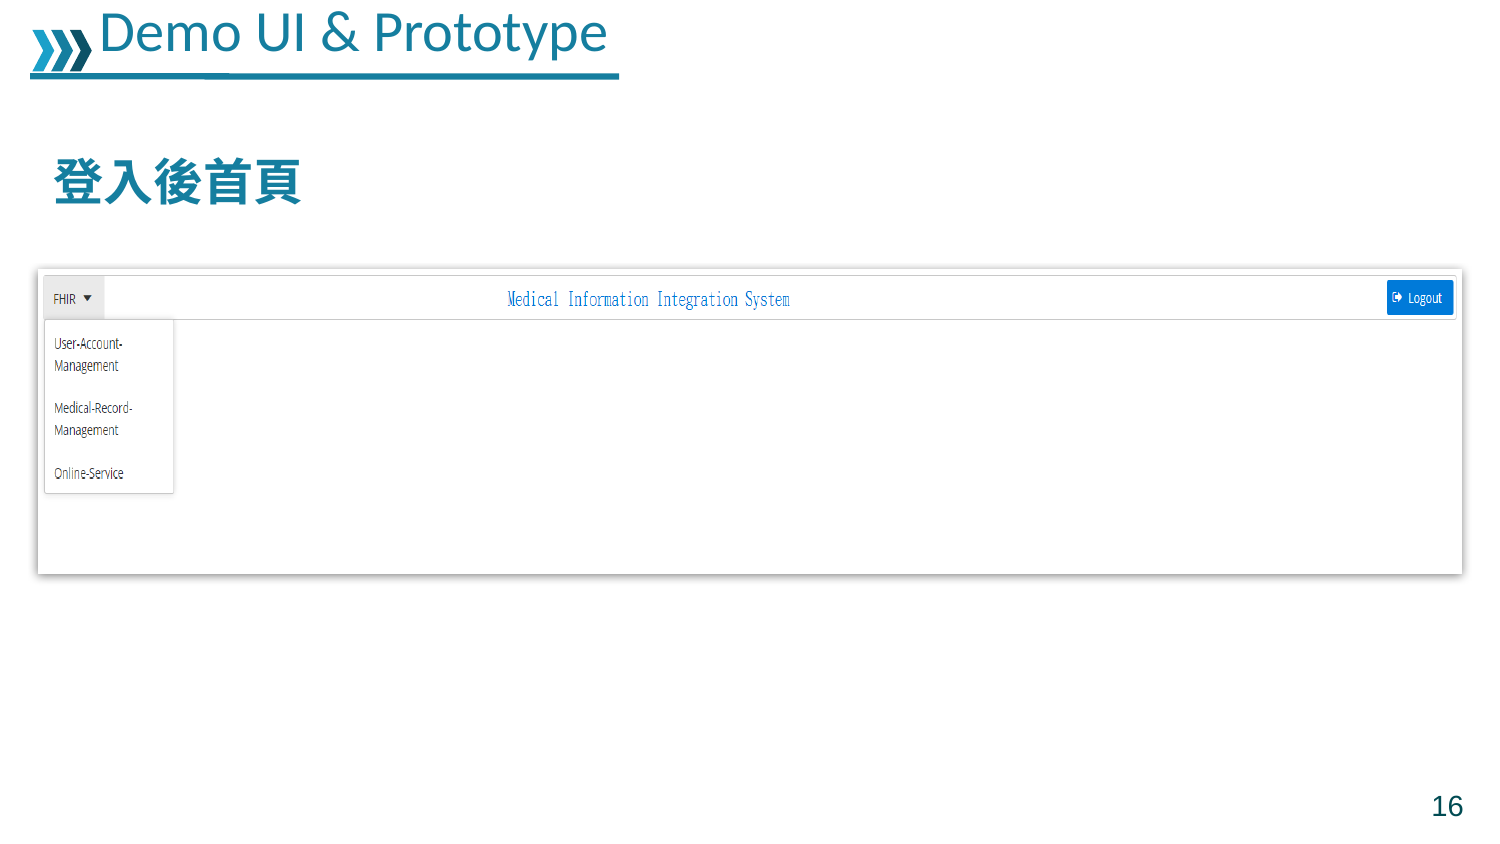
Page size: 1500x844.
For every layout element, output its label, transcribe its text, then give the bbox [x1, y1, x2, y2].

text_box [0, 0, 654, 77]
text_box 登入後首頁 [38, 135, 394, 222]
slide_number 16 [1137, 782, 1476, 827]
picture [38, 268, 1462, 575]
